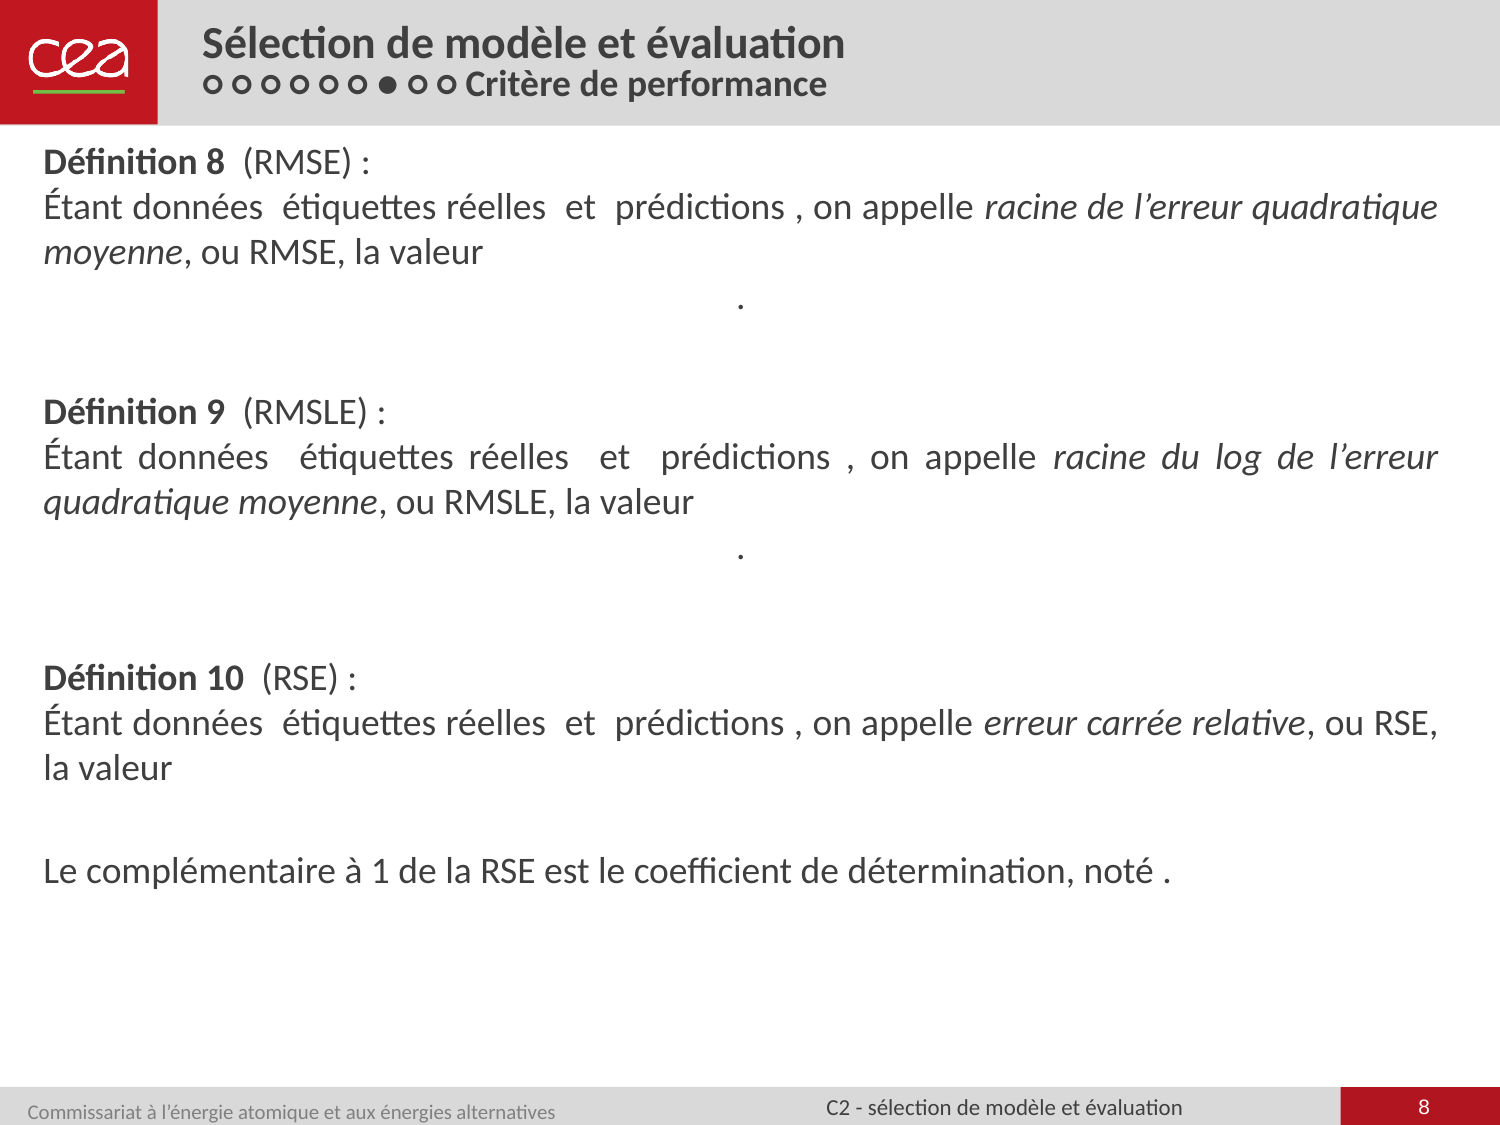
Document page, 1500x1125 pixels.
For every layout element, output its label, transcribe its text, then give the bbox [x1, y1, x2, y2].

slide_number 8 [1372, 1093, 1476, 1119]
picture [27, 36, 129, 94]
title Sélection de modèle et évaluation ○ ○ ○ ○ ○ ○ ● ○ ○ Critère de performance [181, 14, 1460, 113]
